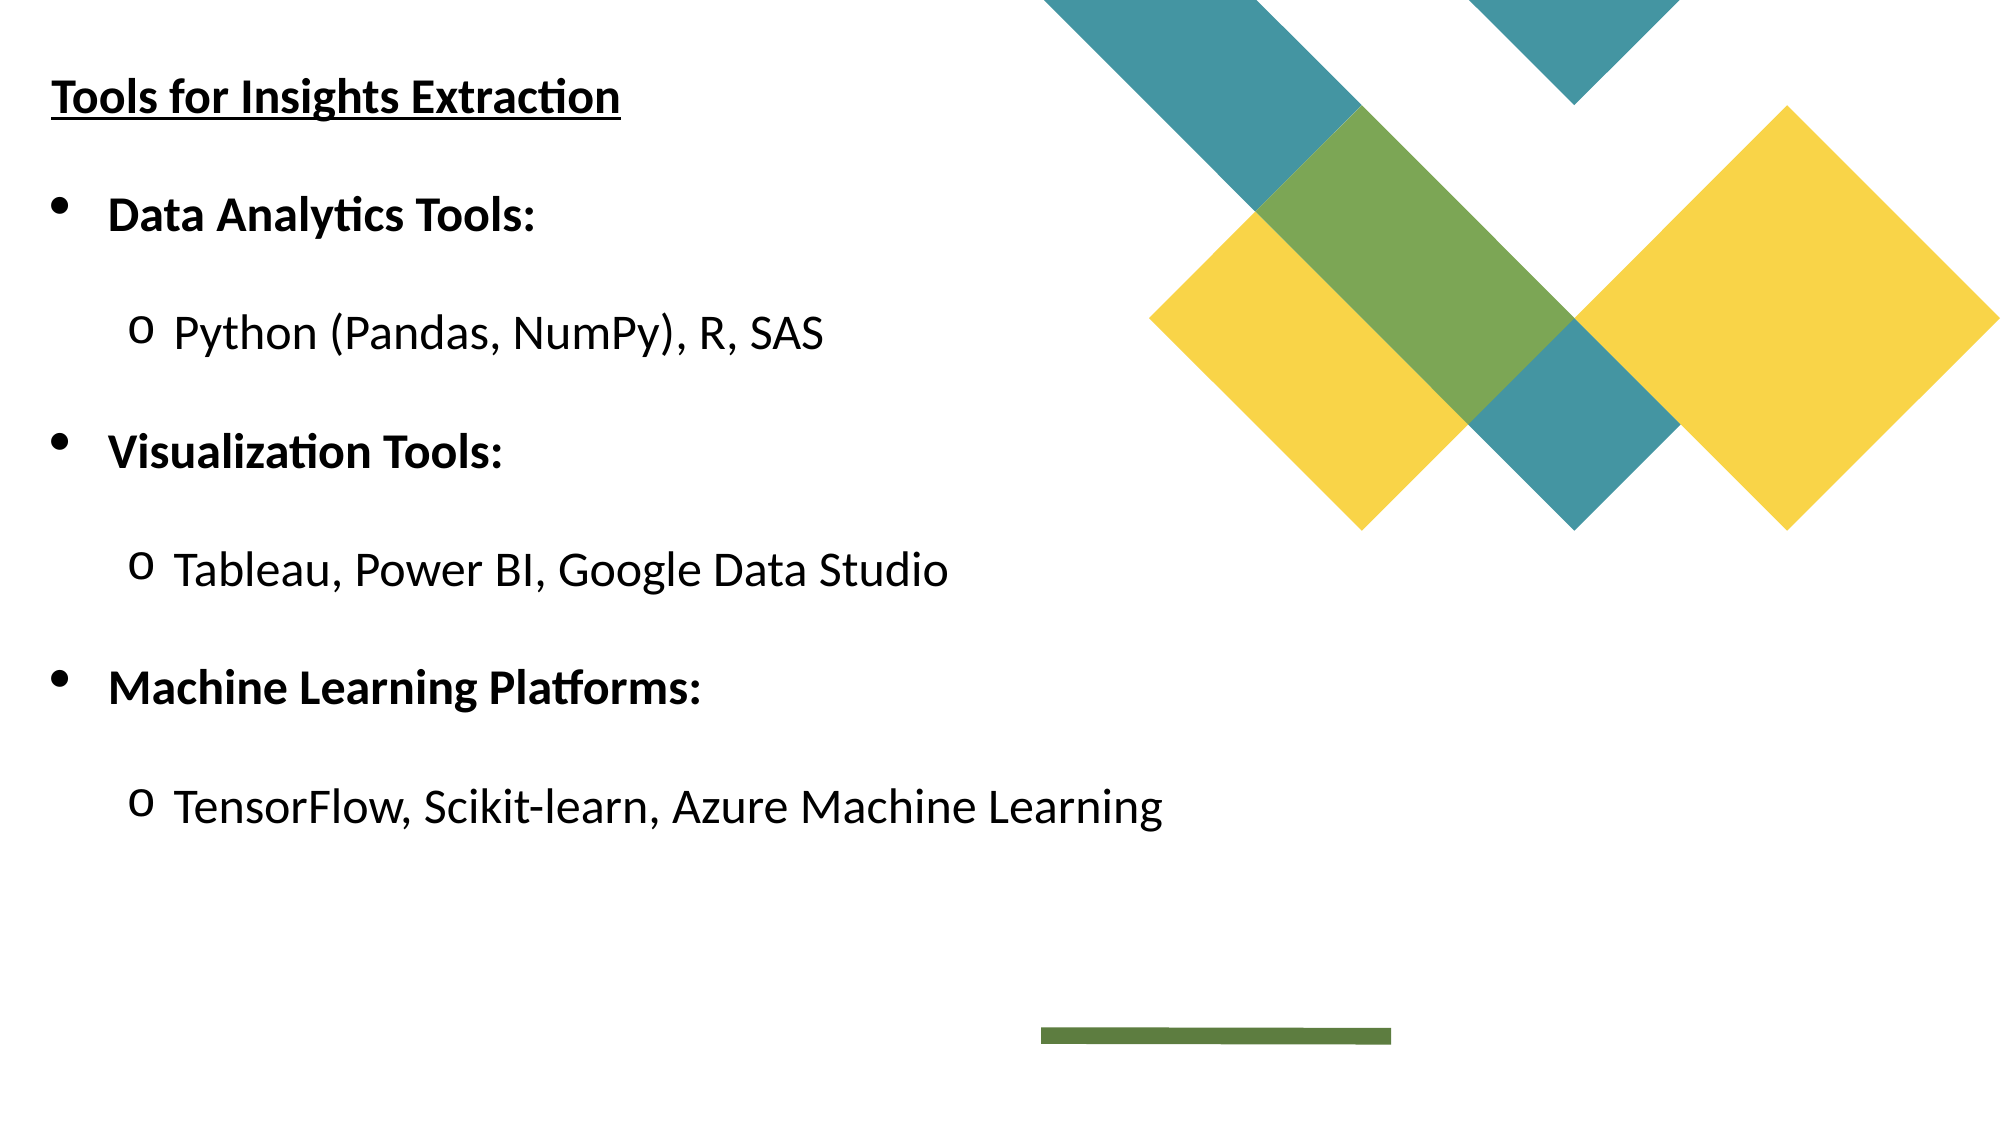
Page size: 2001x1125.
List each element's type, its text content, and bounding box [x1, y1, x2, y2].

list Tools for Insights Extraction Data Analytics Tools: Python (Pandas, NumPy), R, SAS Visualization Tools: Tableau, Power BI, Google Data Studio Machine Learning Platforms: TensorFlow, Scikit-learn, Azure Machine Learning [51, 51, 1953, 1050]
